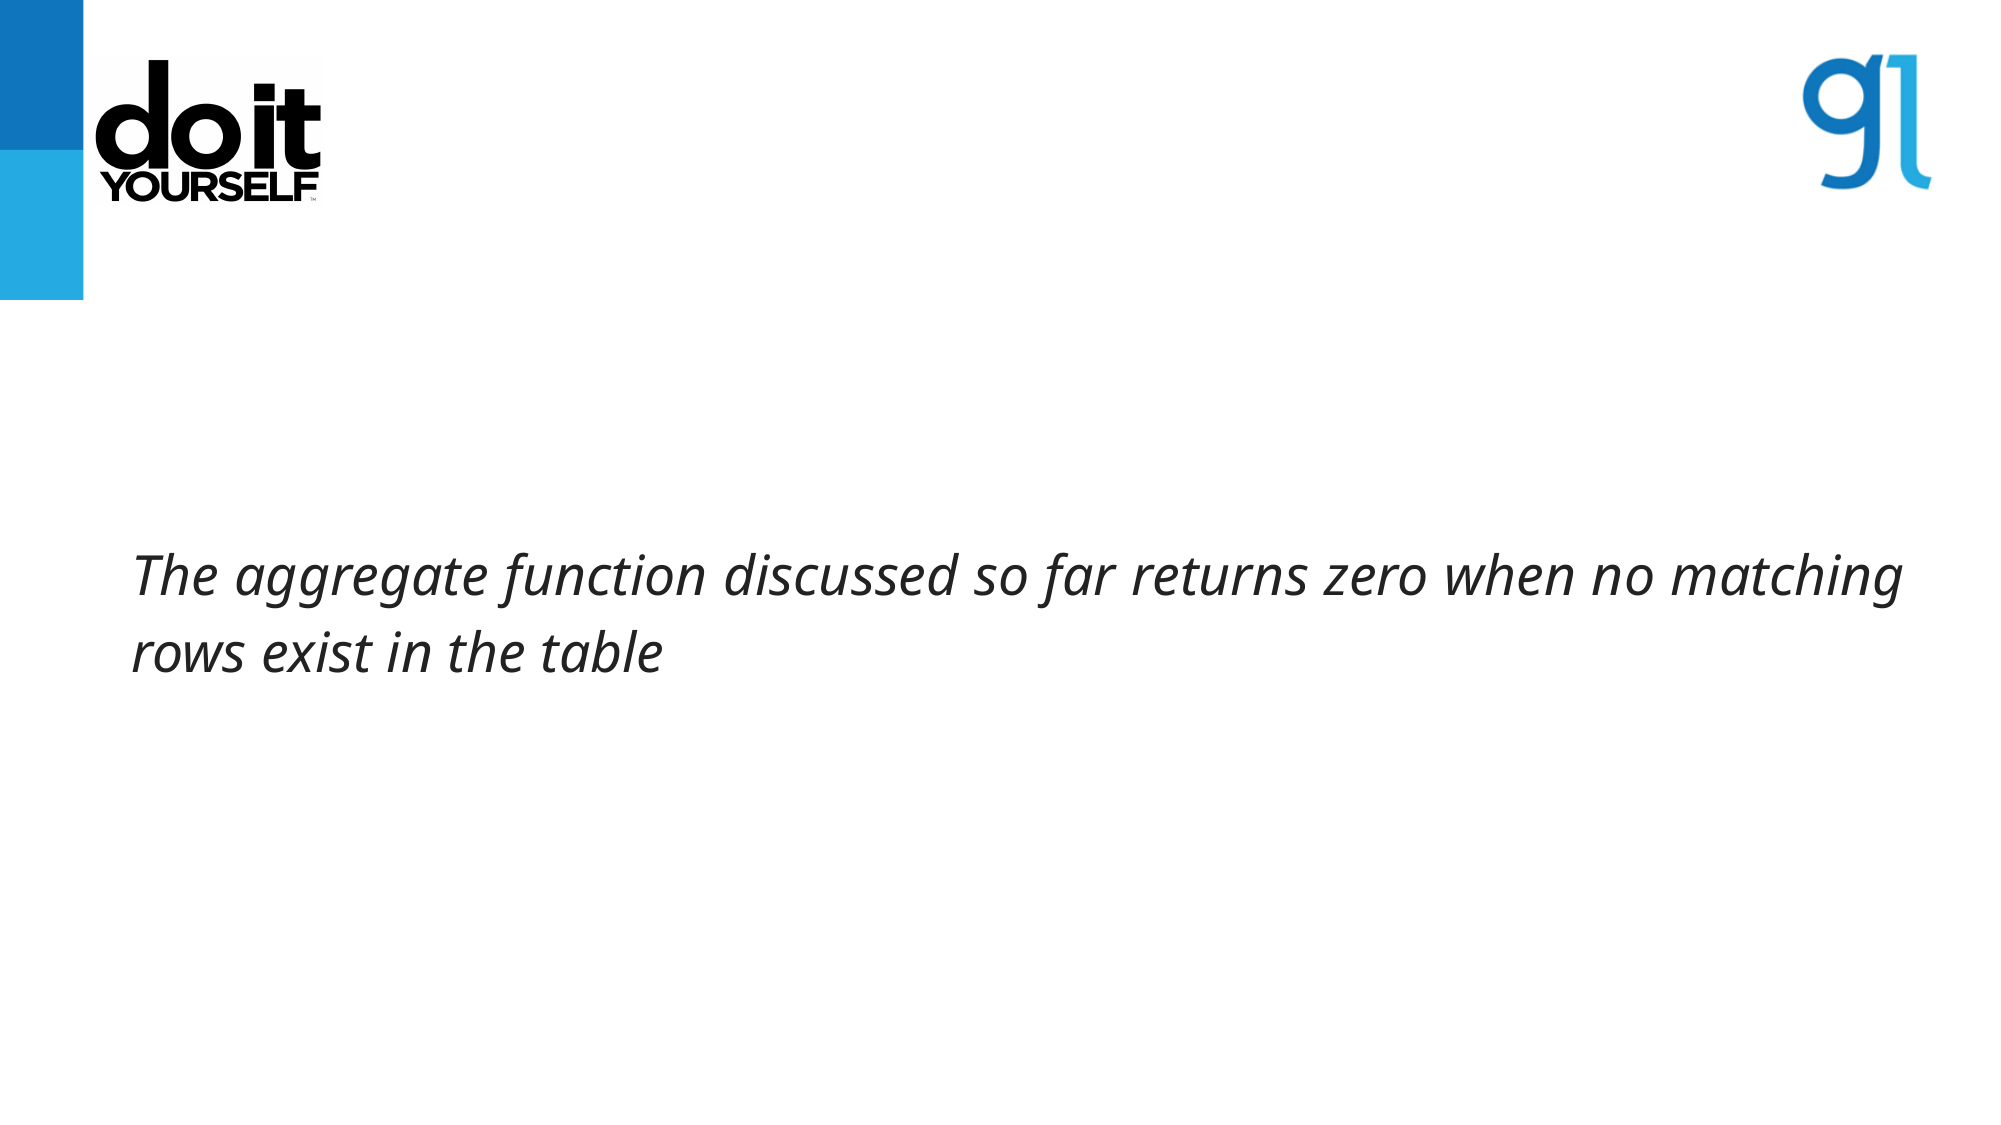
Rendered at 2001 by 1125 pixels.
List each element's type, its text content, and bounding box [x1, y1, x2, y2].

picture [91, 57, 325, 206]
picture [1766, 22, 1967, 223]
text_box [0, 0, 84, 149]
text_box [0, 149, 84, 300]
text_box The aggregate function discussed so far returns zero when no matching rows exist in the table [111, 510, 1929, 690]
